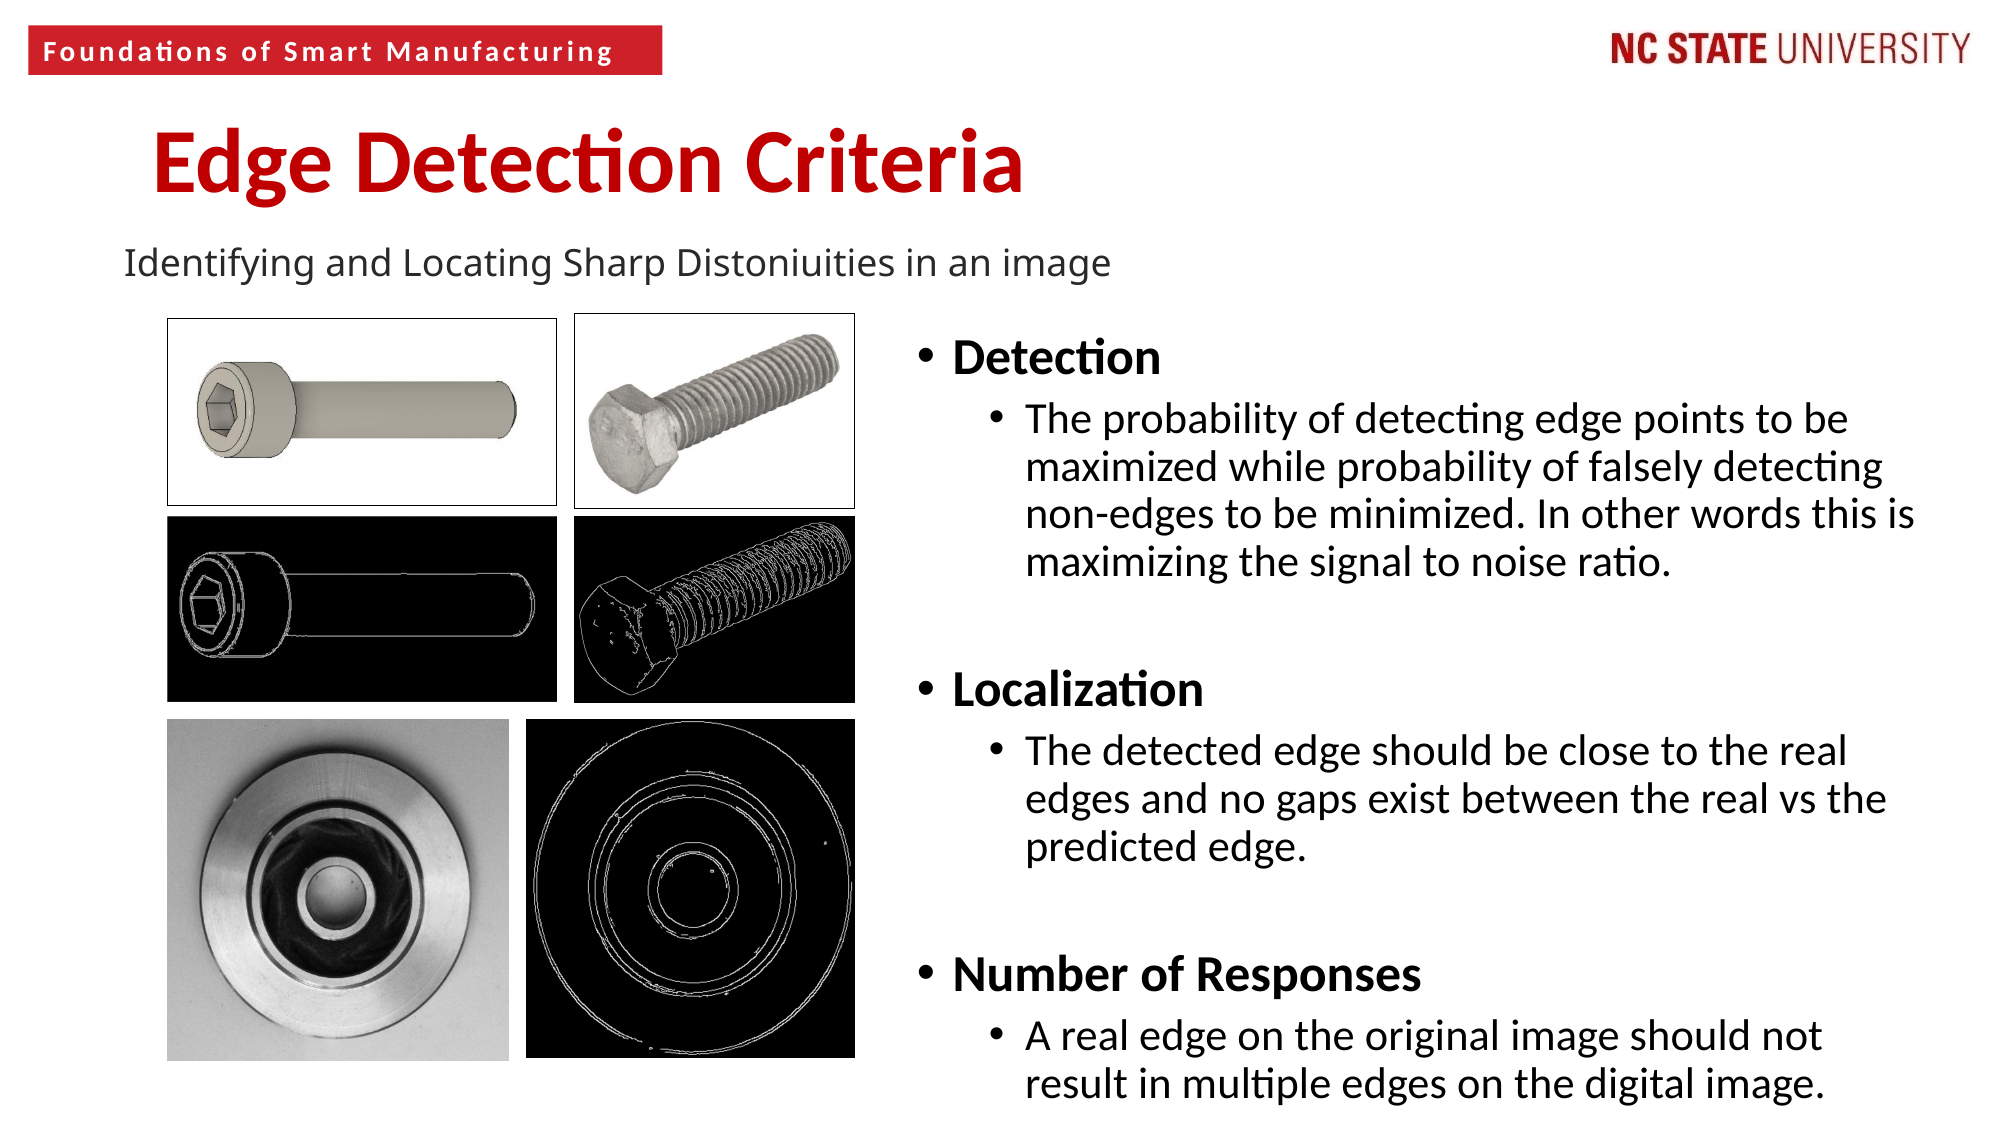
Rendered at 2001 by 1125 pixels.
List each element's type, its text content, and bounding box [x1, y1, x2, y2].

picture [574, 516, 855, 704]
picture [1609, 30, 1974, 68]
picture [574, 313, 855, 509]
picture [526, 719, 855, 1058]
picture [167, 217, 557, 1061]
text_box Identifying and Locating Sharp Distoniuities in an image [456, 231, 1128, 292]
text_box Identifying and Locating Sharp Distoniuities in an image [109, 231, 268, 292]
text_box Edge Detection Criteria [137, 106, 1863, 225]
text_box Detection The probability of detecting edge points to be maximized while probability of falsely detecting non-edges to be minimized. In other words this is maximizing the signal to noise ratio. Localization The detected edge should be close to the real edges and no gaps exist between the real vs the predicted edge. Number of Responses A real edge on the original image should not result in multiple edges on the digital image. [902, 322, 1942, 1125]
